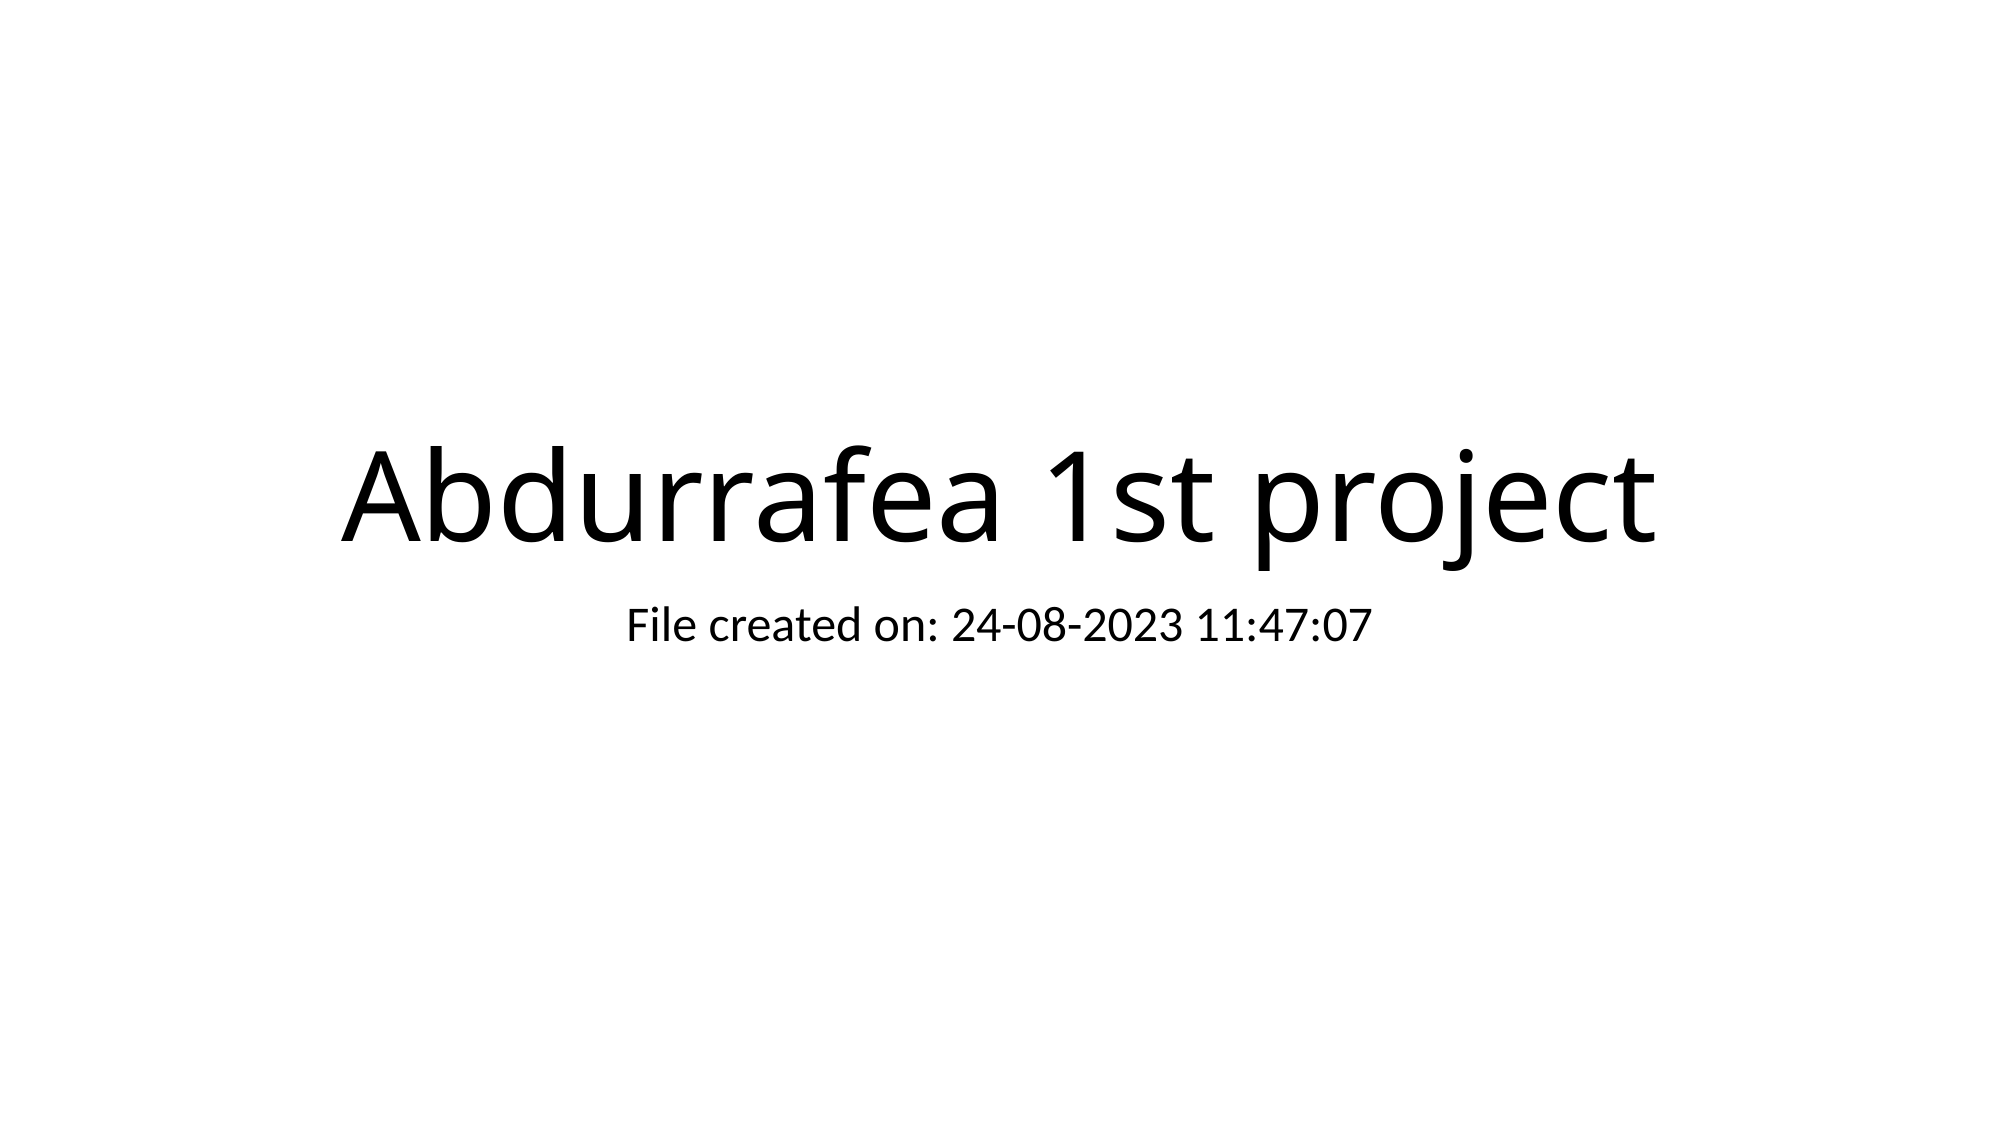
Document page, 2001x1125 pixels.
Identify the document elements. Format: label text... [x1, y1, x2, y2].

subtitle File created on: 24-08-2023 11:47:07 [249, 590, 1750, 863]
title Abdurrafea 1st project [249, 184, 1750, 576]
